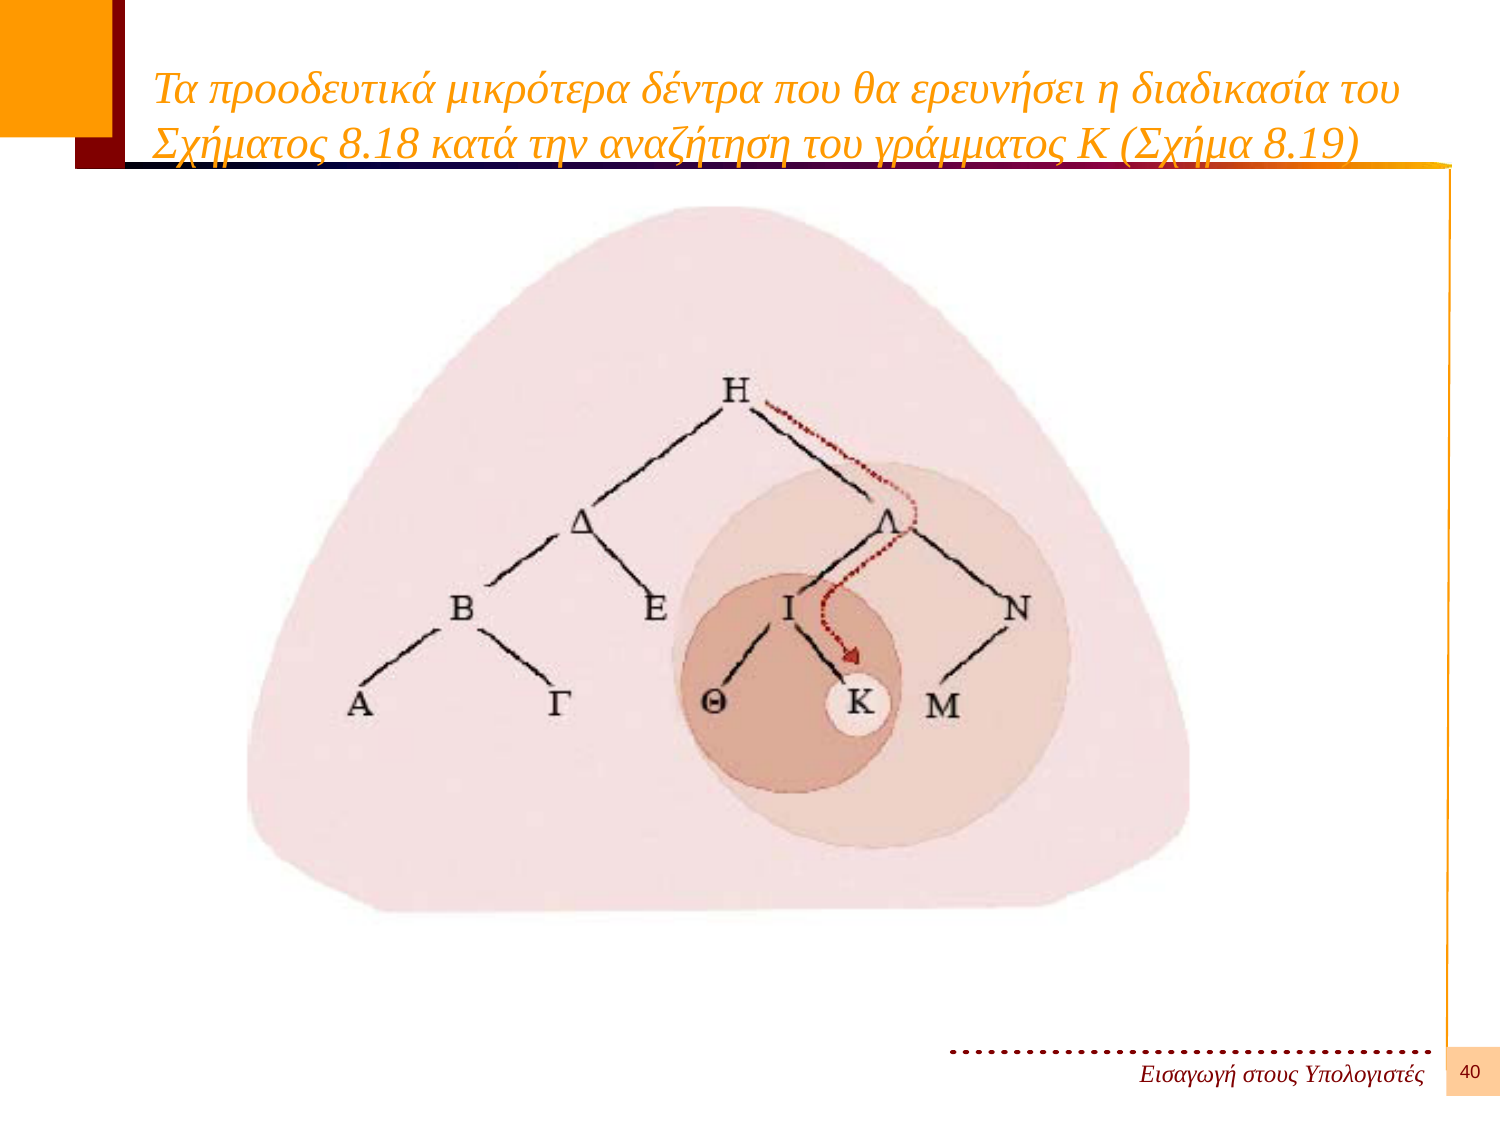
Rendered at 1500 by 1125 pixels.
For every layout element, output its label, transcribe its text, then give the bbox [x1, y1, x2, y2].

picture [1425, 162, 1452, 169]
picture [230, 196, 1235, 972]
picture [125, 162, 137, 169]
title Τα προοδευτικά μικρότερα δέντρα που θα ερευνήσει η διαδικασία του Σχήματος 8.18 κατά την αναζήτηση του γράμματος Κ (Σχήμα 8.19) [137, 31, 1425, 175]
